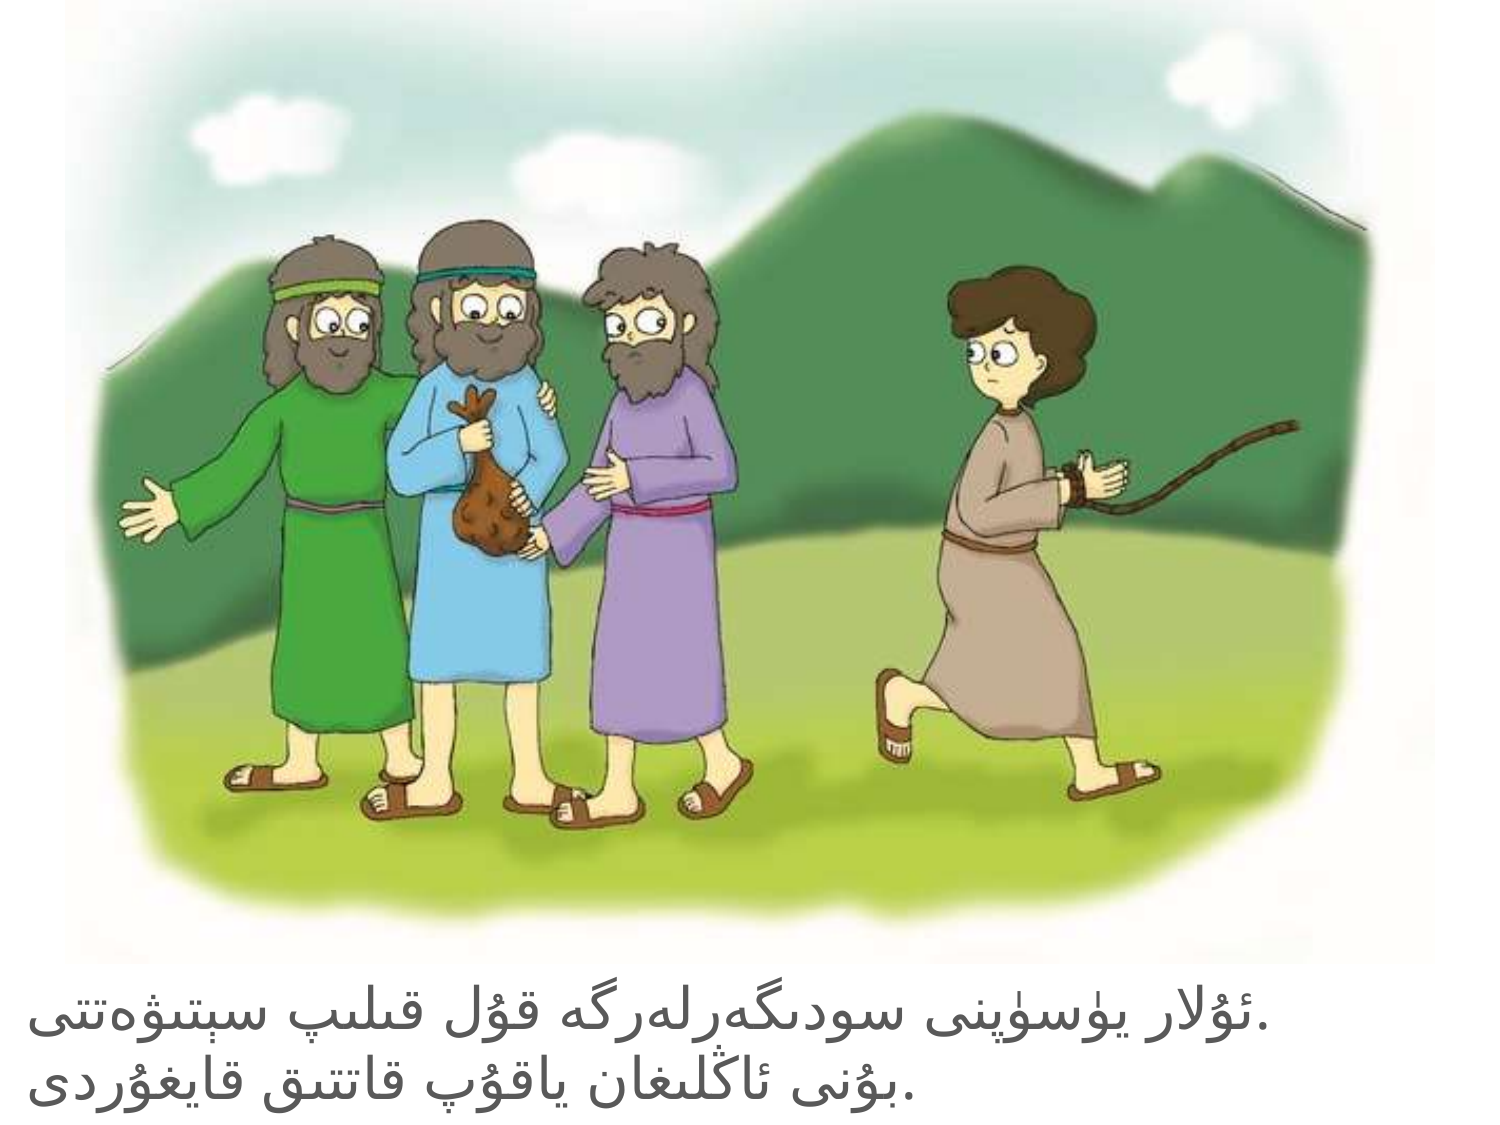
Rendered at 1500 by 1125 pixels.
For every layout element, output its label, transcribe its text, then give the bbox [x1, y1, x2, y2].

picture [64, 0, 1436, 965]
text_box ئۇلار يۈسۈپنى سودىگەرلەرگە قۇل قىلىپ سېتىۋەتتى. بۇنى ئاڭلىغان ياقۇپ قاتتىق قايغۇردى. [11, 964, 1498, 1119]
